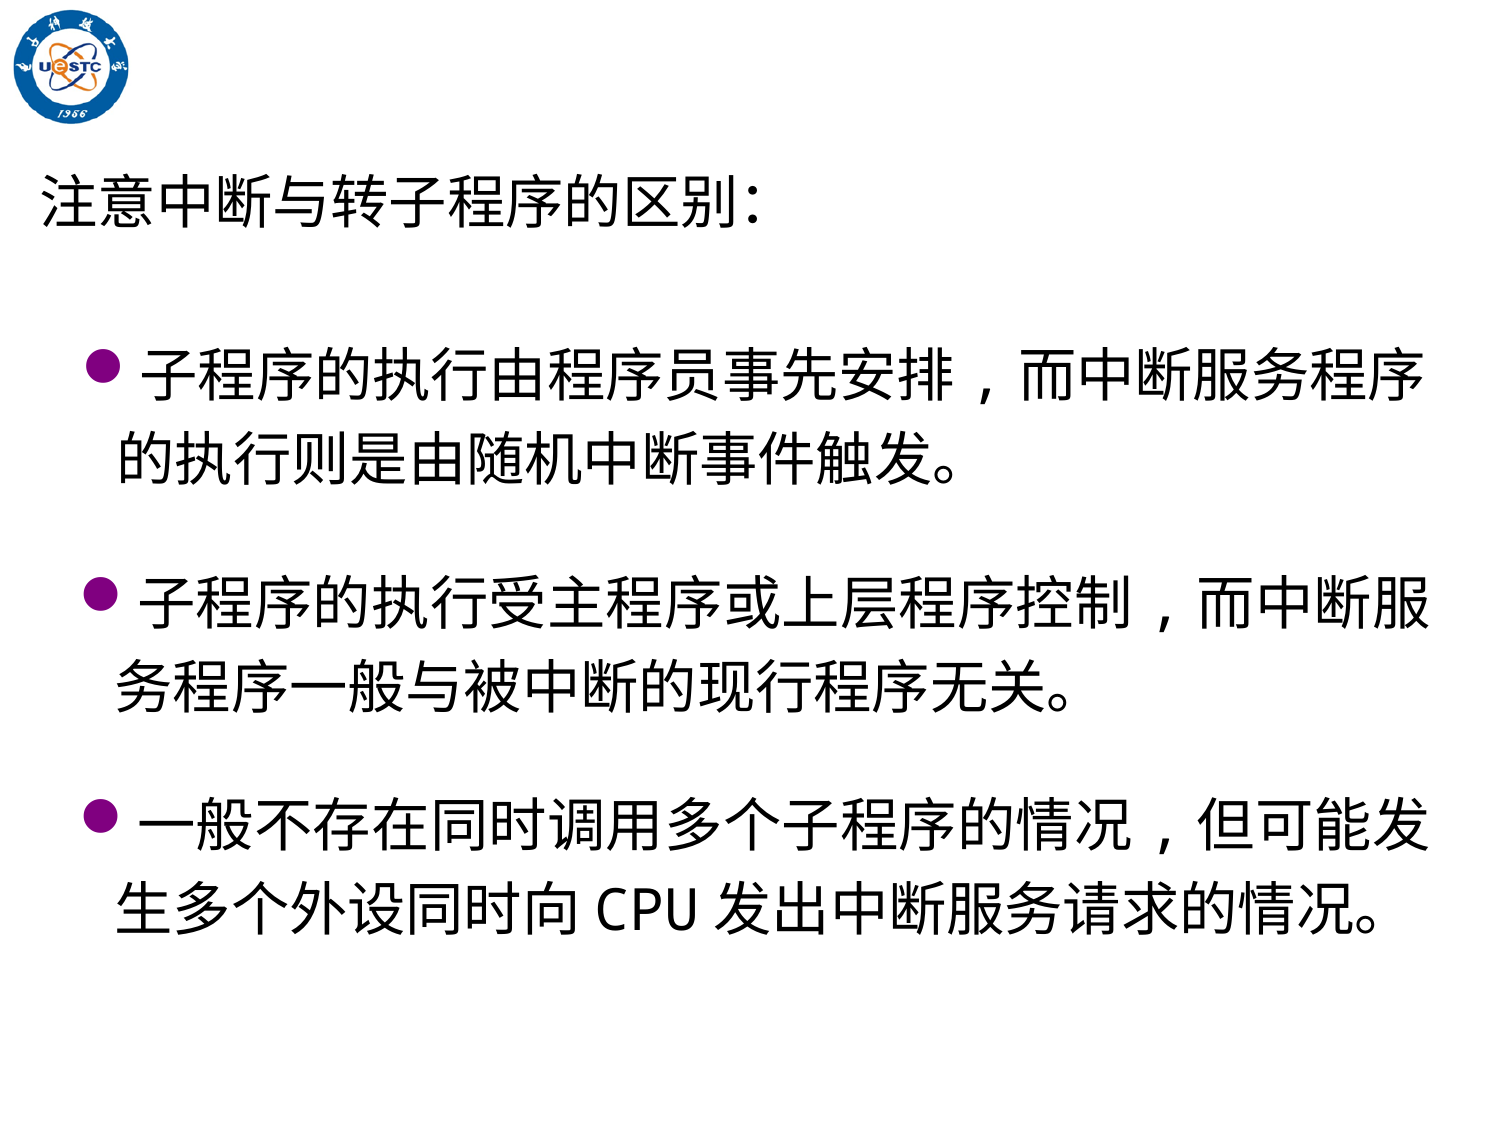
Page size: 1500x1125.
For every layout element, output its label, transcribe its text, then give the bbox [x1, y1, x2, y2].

picture [6, 8, 136, 126]
text_box 注意中断与转子程序的区别： [24, 157, 975, 243]
text_box 子程序的执行受主程序或上层程序控制,而中断服务程序一般与被中断的现行程序无关。 [24, 544, 1446, 728]
text_box 子程序的执行由程序员事先安排,而中断服务程序的执行则是由随机中断事件触发。 [27, 316, 1446, 500]
text_box 一般不存在同时调用多个子程序的情况,但可能发生多个外设同时向CPU发出中断服务请求的情况。 [24, 766, 1446, 950]
